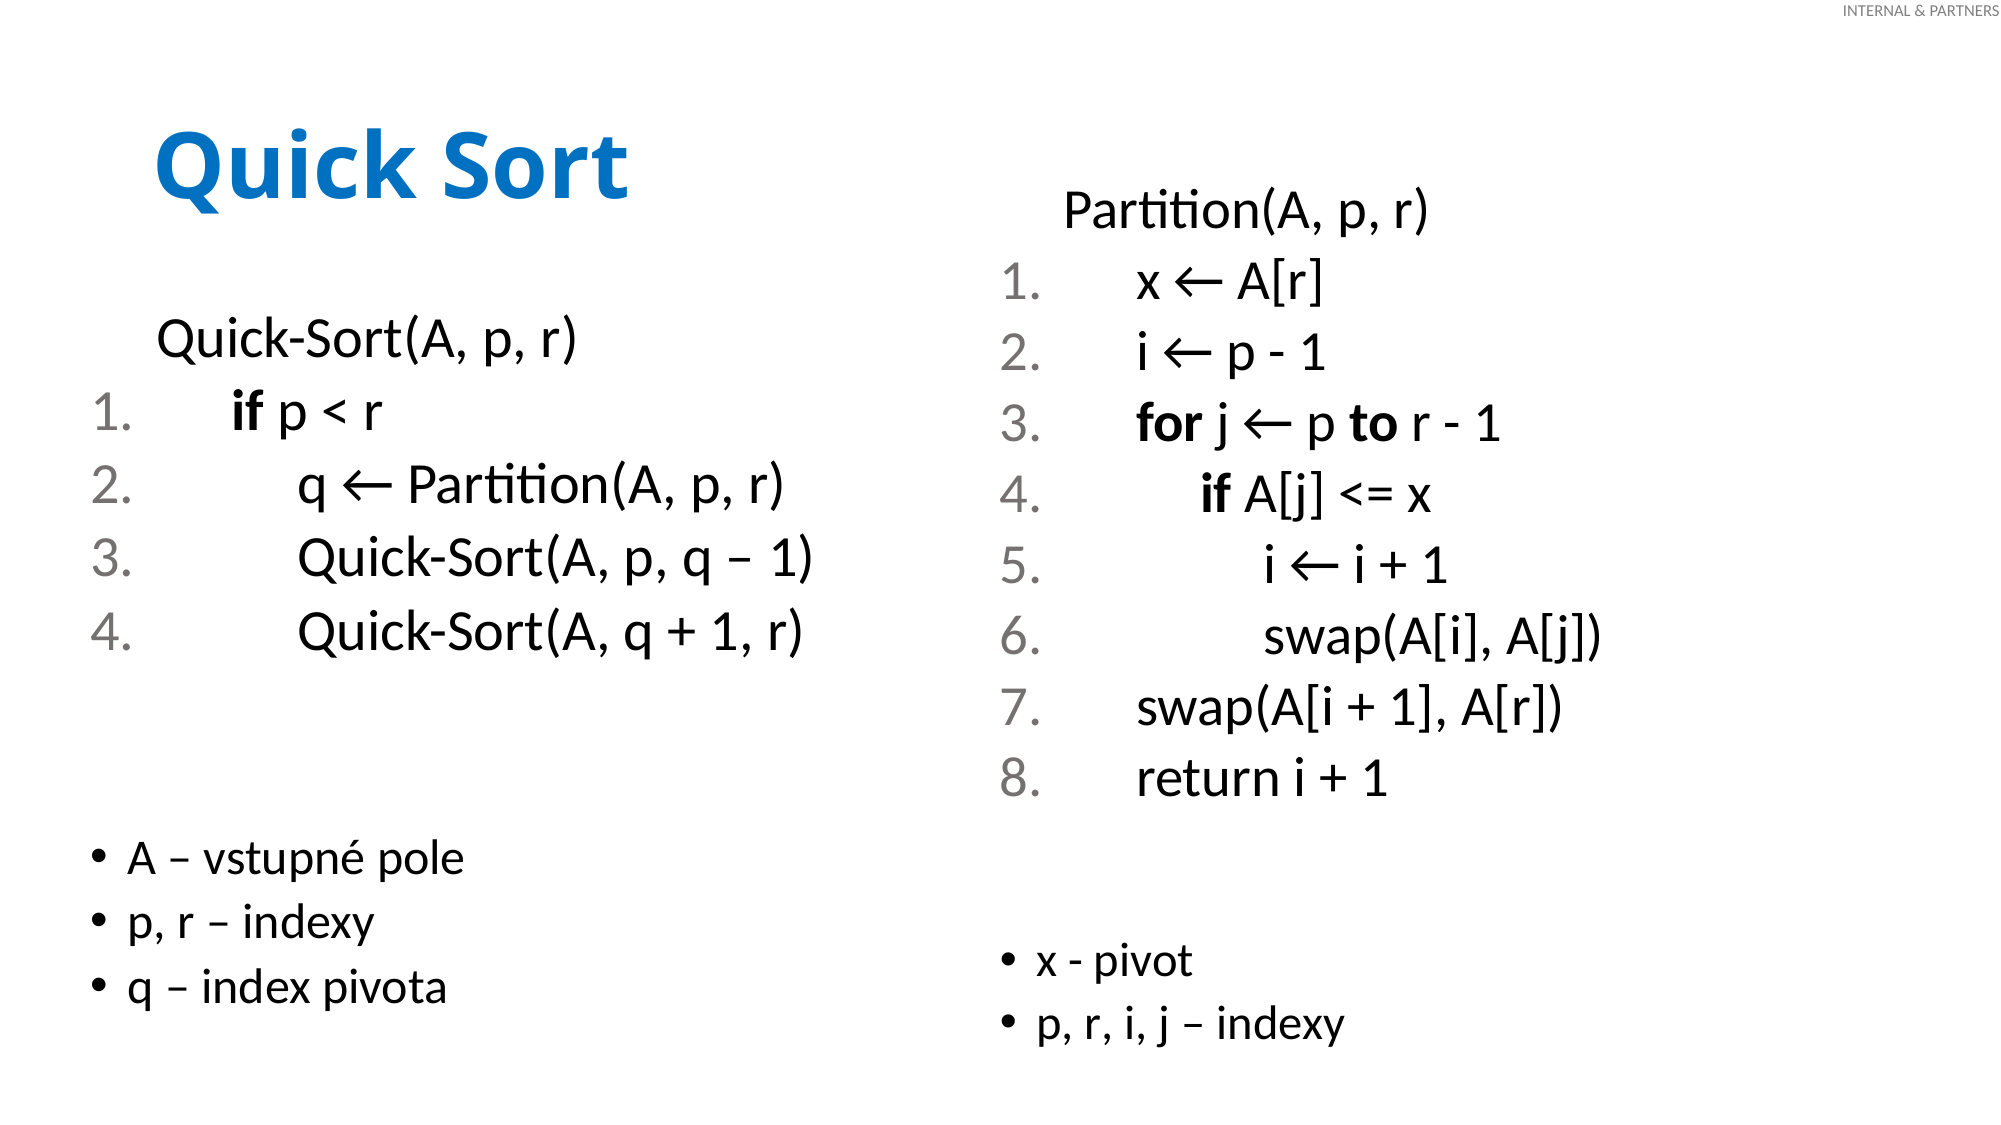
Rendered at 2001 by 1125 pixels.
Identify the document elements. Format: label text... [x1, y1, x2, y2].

title Quick Sort [137, 59, 1863, 278]
text_box Partition(A, p, r) x ← A[r] i ← p - 1 for j ← p to r - 1 if A[j] <= x i ← i + 1 swap(A[i], A[j]) swap(A[i + 1], A[r]) return i + 1 x - pivot p, r, i, j – indexy [912, 172, 1919, 1066]
list Quick-Sort(A, p, r) if p < r q ← Partition(A, p, r) Quick-Sort(A, p, q – 1) Quick-Sort(A, q + 1, r) A – vstupné pole p, r – indexy q – index pivota [0, 299, 839, 1066]
